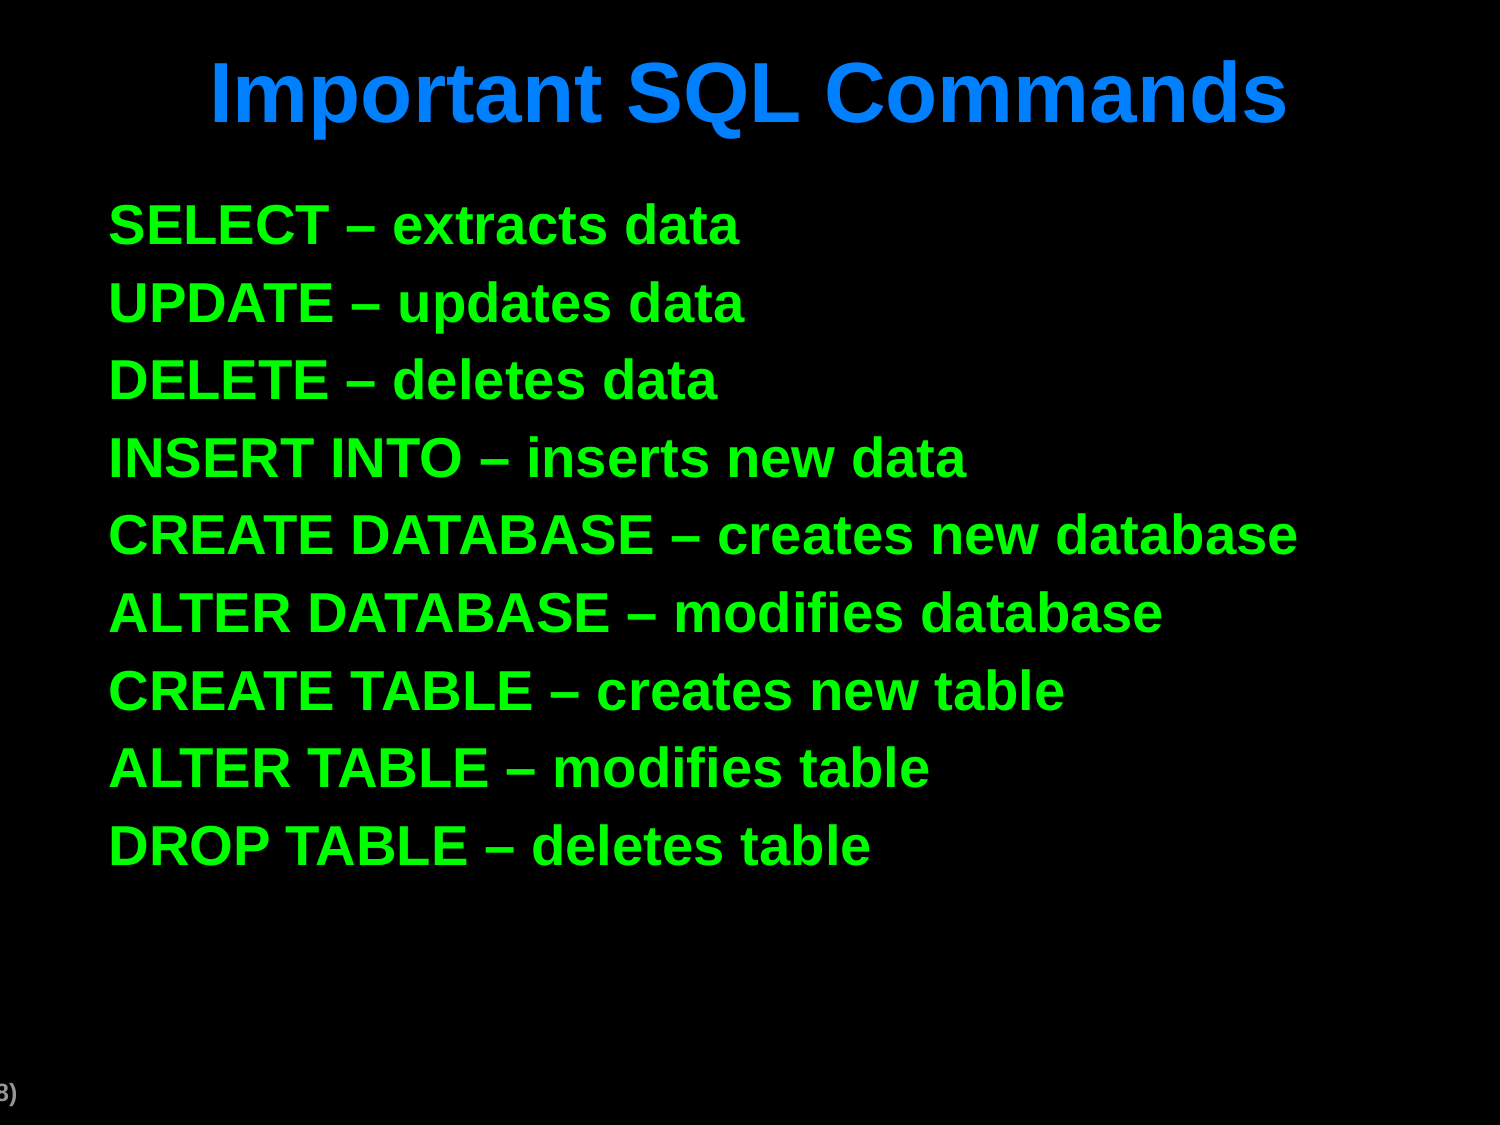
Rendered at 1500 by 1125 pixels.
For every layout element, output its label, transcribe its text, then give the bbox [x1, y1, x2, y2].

list SELECT – extracts data UPDATE – updates data DELETE – deletes data INSERT INTO – inserts new data CREATE DATABASE – creates new database ALTER DATABASE – modifies database CREATE TABLE – creates new table ALTER TABLE – modifies table DROP TABLE – deletes table [60, 185, 1452, 1037]
title Important SQL Commands [0, 24, 1500, 166]
